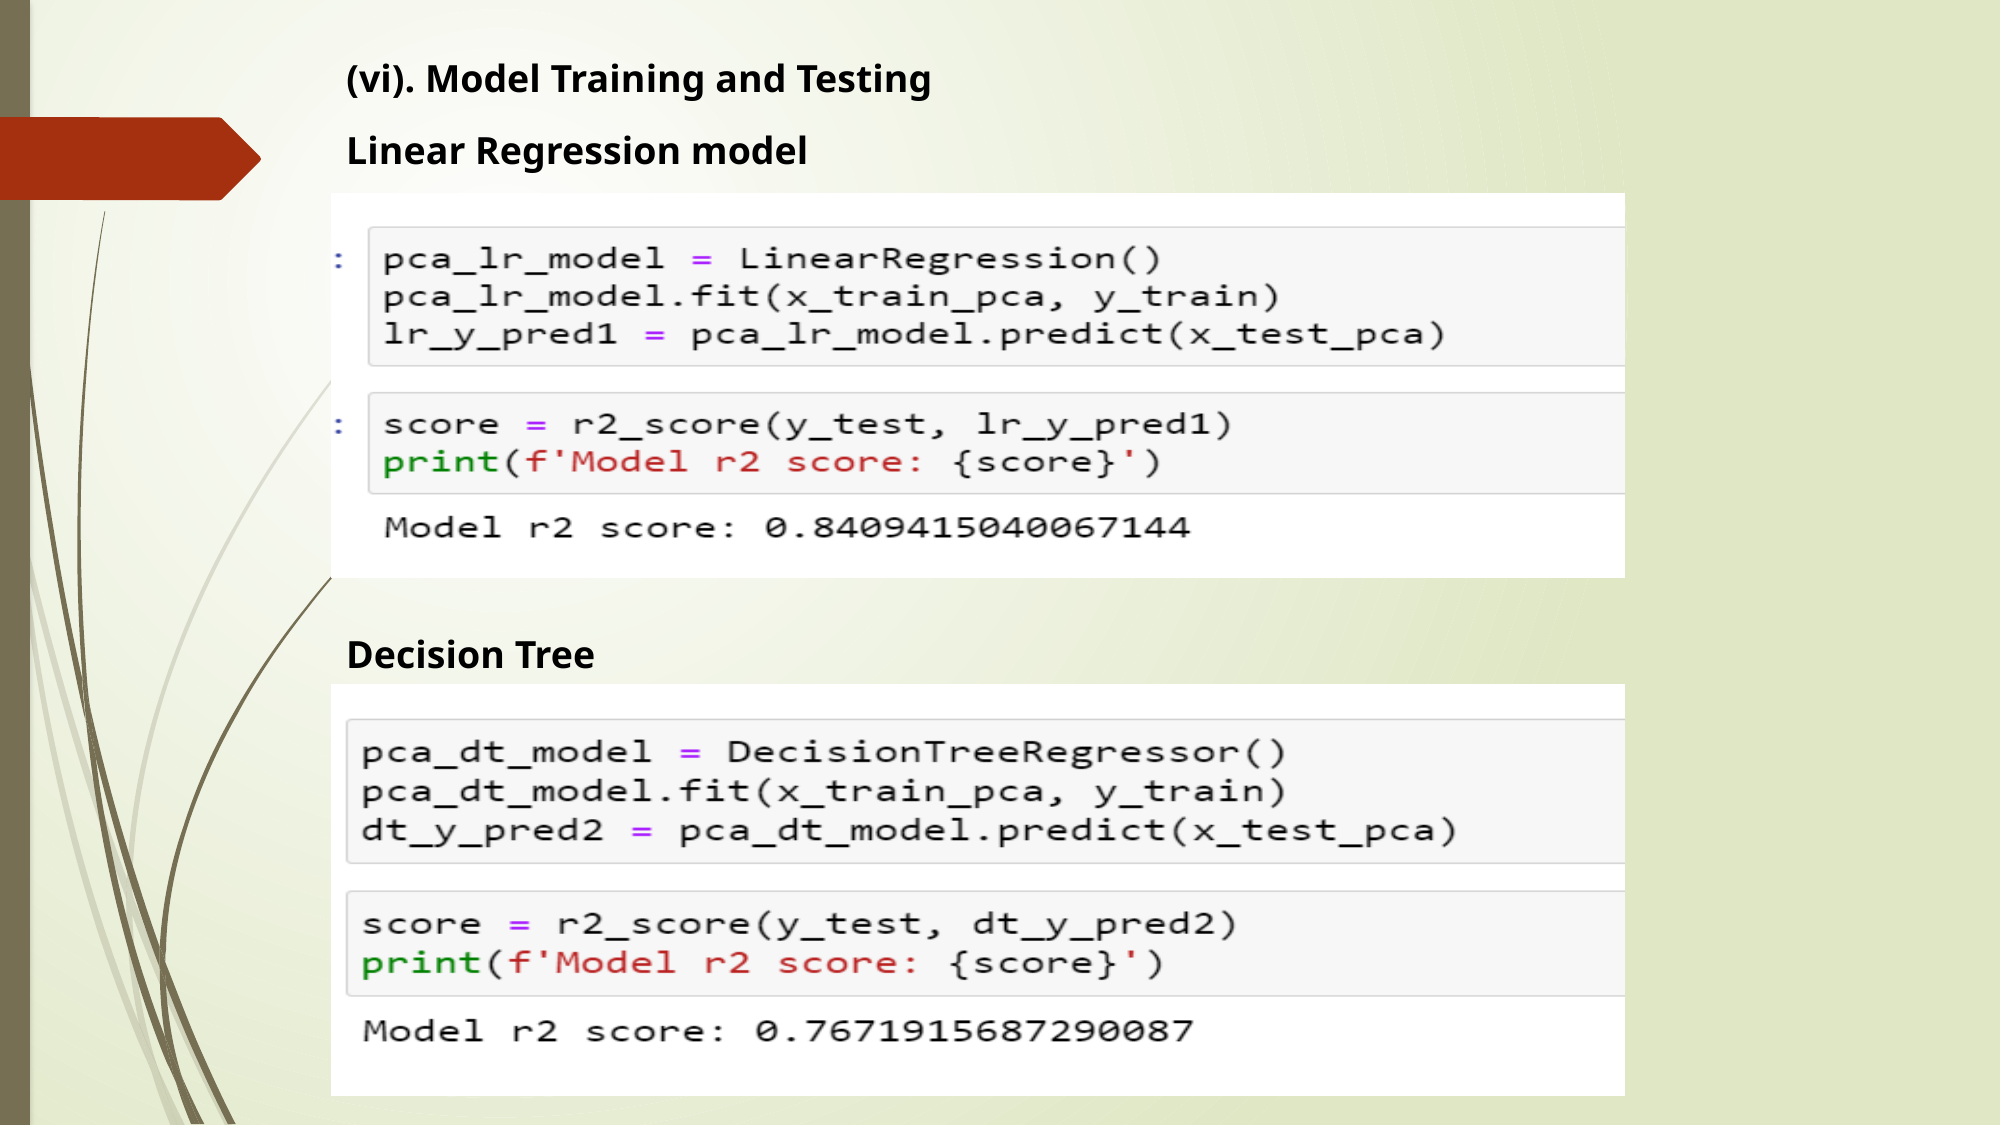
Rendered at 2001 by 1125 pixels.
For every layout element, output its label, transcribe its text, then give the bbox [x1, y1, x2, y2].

text_box Decision Tree [331, 623, 1091, 683]
text_box Linear Regression model [331, 119, 1224, 180]
text_box (vi). Model Training and Testing [331, 47, 1188, 108]
picture [331, 683, 1625, 1096]
picture [331, 193, 1625, 579]
